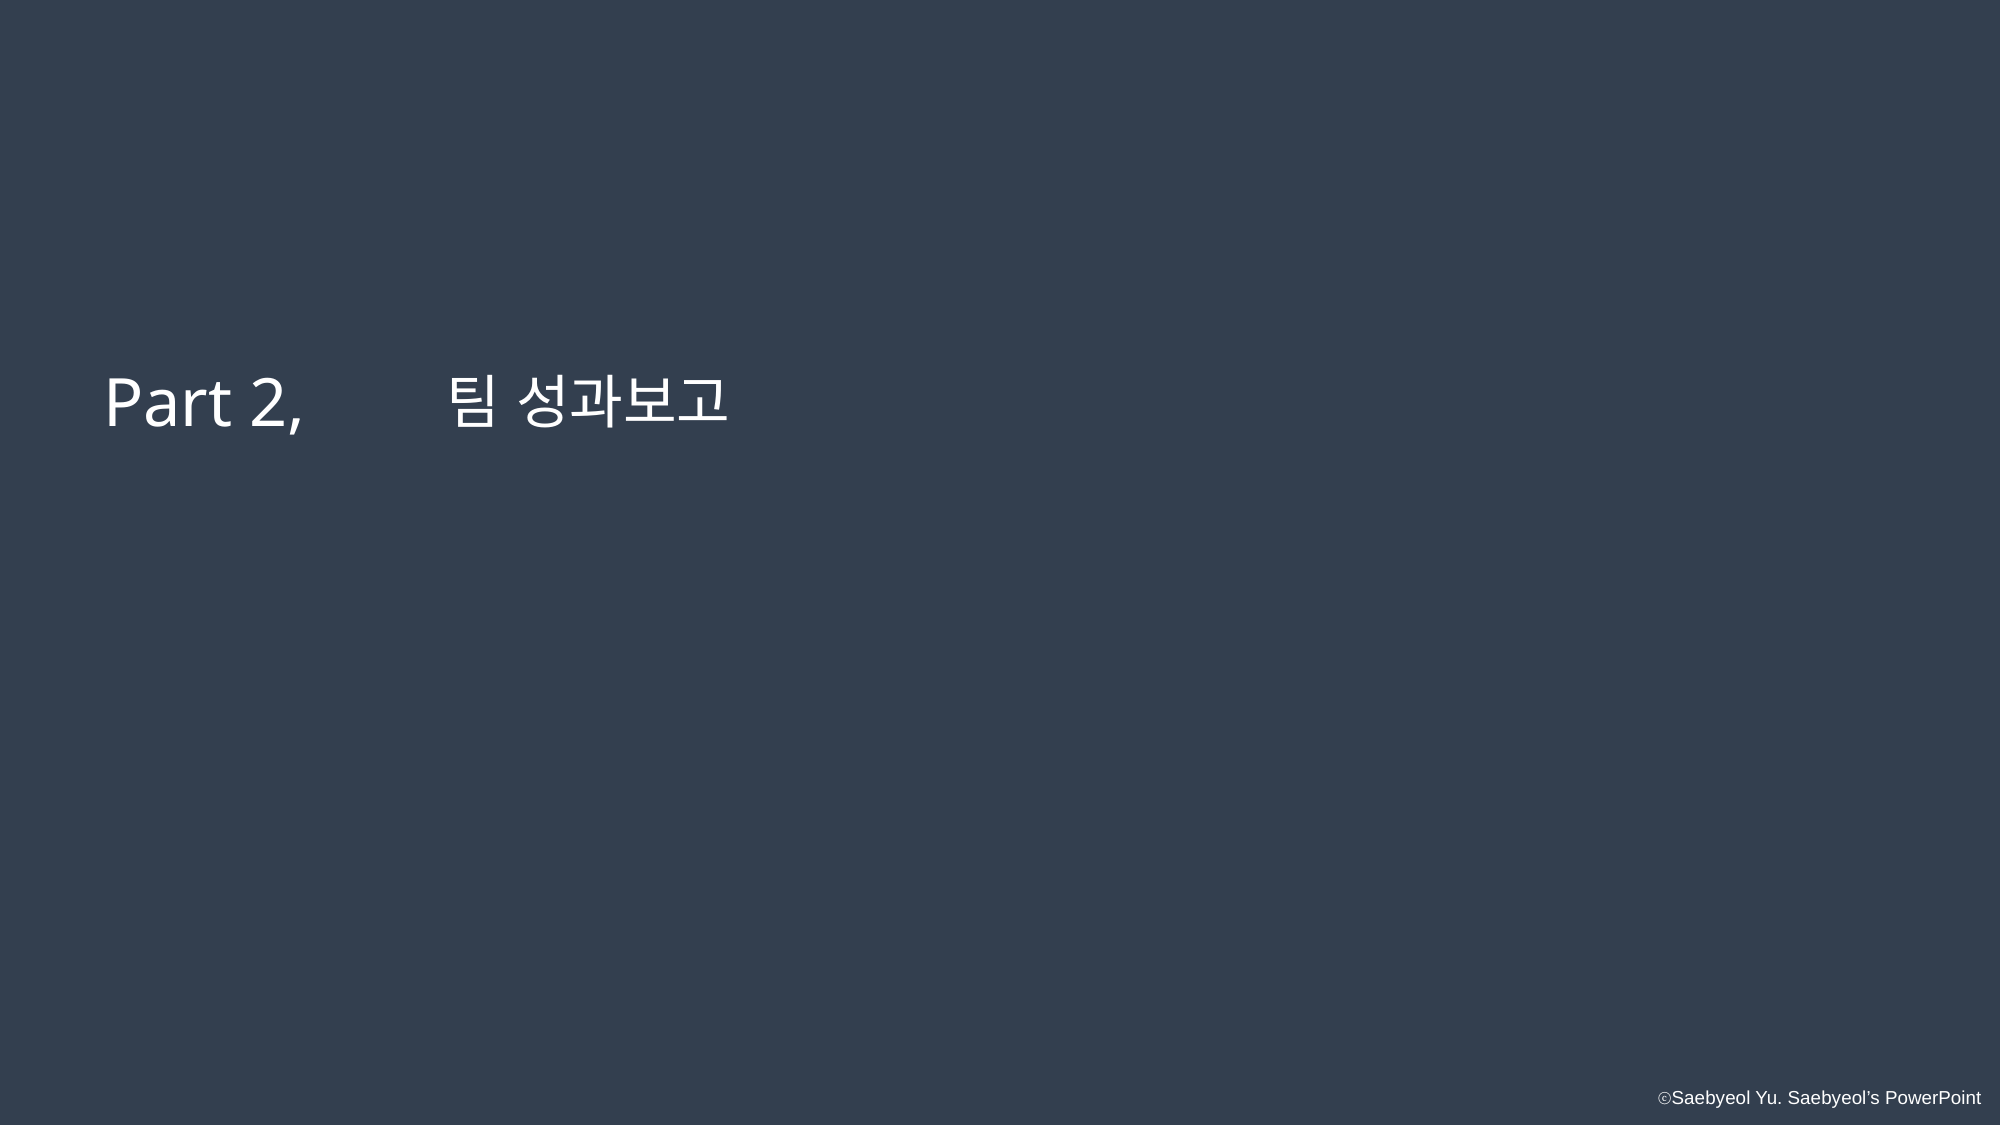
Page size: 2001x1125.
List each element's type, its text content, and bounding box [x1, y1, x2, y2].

text_box 팀 성과보고 [431, 357, 1166, 443]
text_box Part 2, [88, 352, 339, 447]
